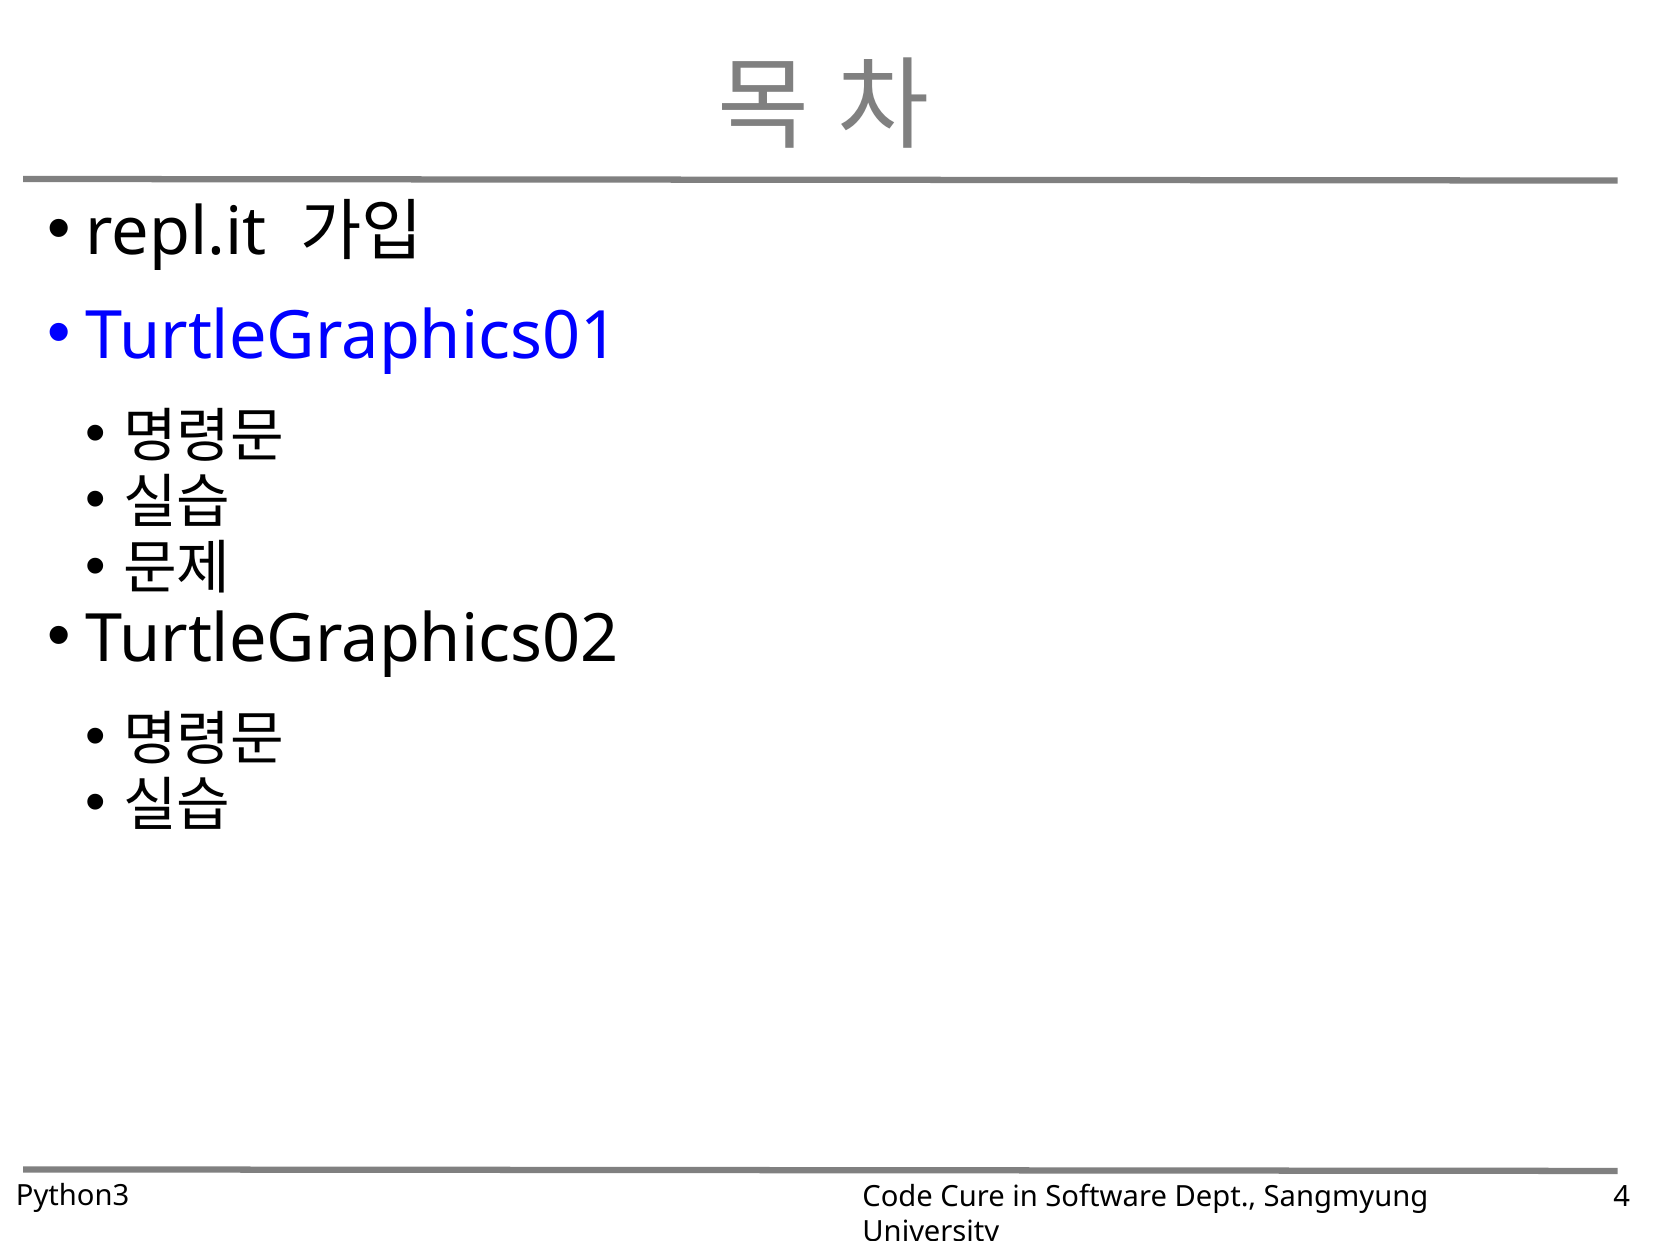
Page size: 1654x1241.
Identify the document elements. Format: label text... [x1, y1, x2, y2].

list repl.it 가입 TurtleGraphics01 명령문 실습 문제 TurtleGraphics02 명령문 실습 [10, 203, 1637, 1176]
title 목 차 [10, 21, 1637, 203]
